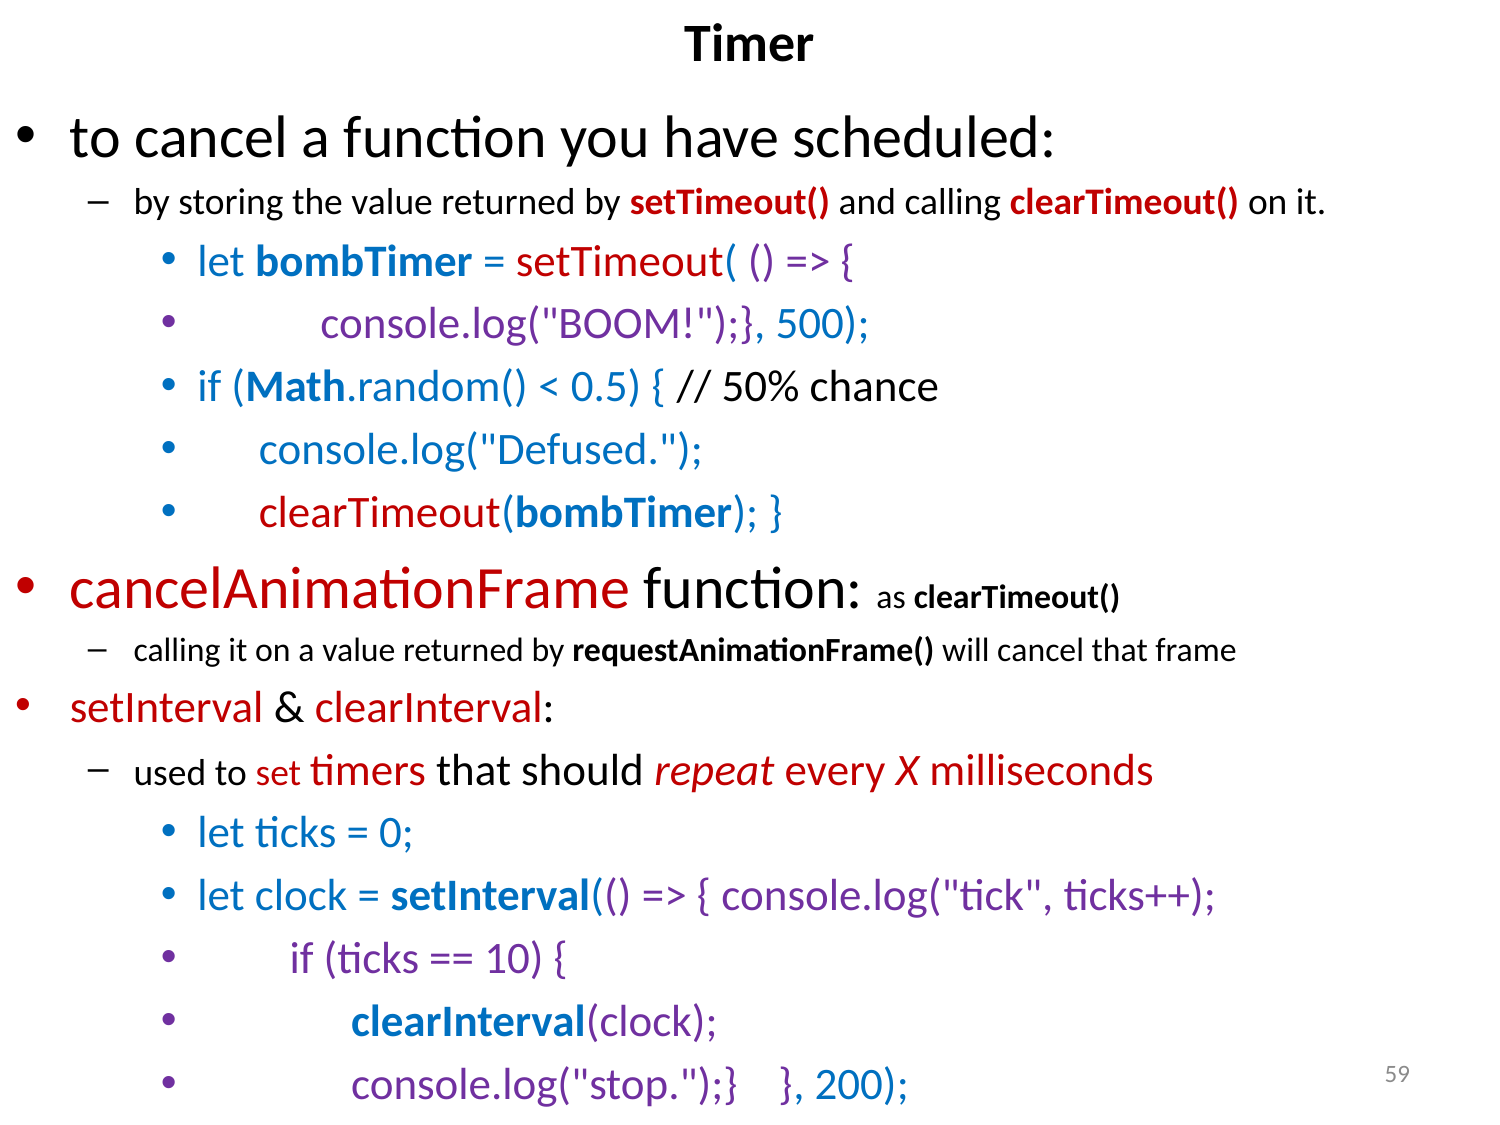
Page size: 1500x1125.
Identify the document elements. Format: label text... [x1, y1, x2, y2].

title Timer [0, 0, 1500, 81]
slide_number 59 [1074, 1042, 1425, 1103]
list to cancel a function you have scheduled: by storing the value returned by setTimeout() and calling clearTimeout() on it. let bombTimer = setTimeout( () => { console.log("BOOM!");}, 500); if (Math.random() < 0.5) { // 50% chance console.log("Defused."); clearTimeout(bombTimer); } cancelAnimationFrame function: as clearTimeout() calling it on a value returned by requestAnimationFrame() will cancel that frame setInterval & clearInterval: used to set timers that should repeat every X milliseconds let ticks = 0; let clock = setInterval(() => { console.log("tick", ticks++); if (ticks == 10) { clearInterval(clock); console.log("stop.");} }, 200); [0, 90, 1500, 1125]
